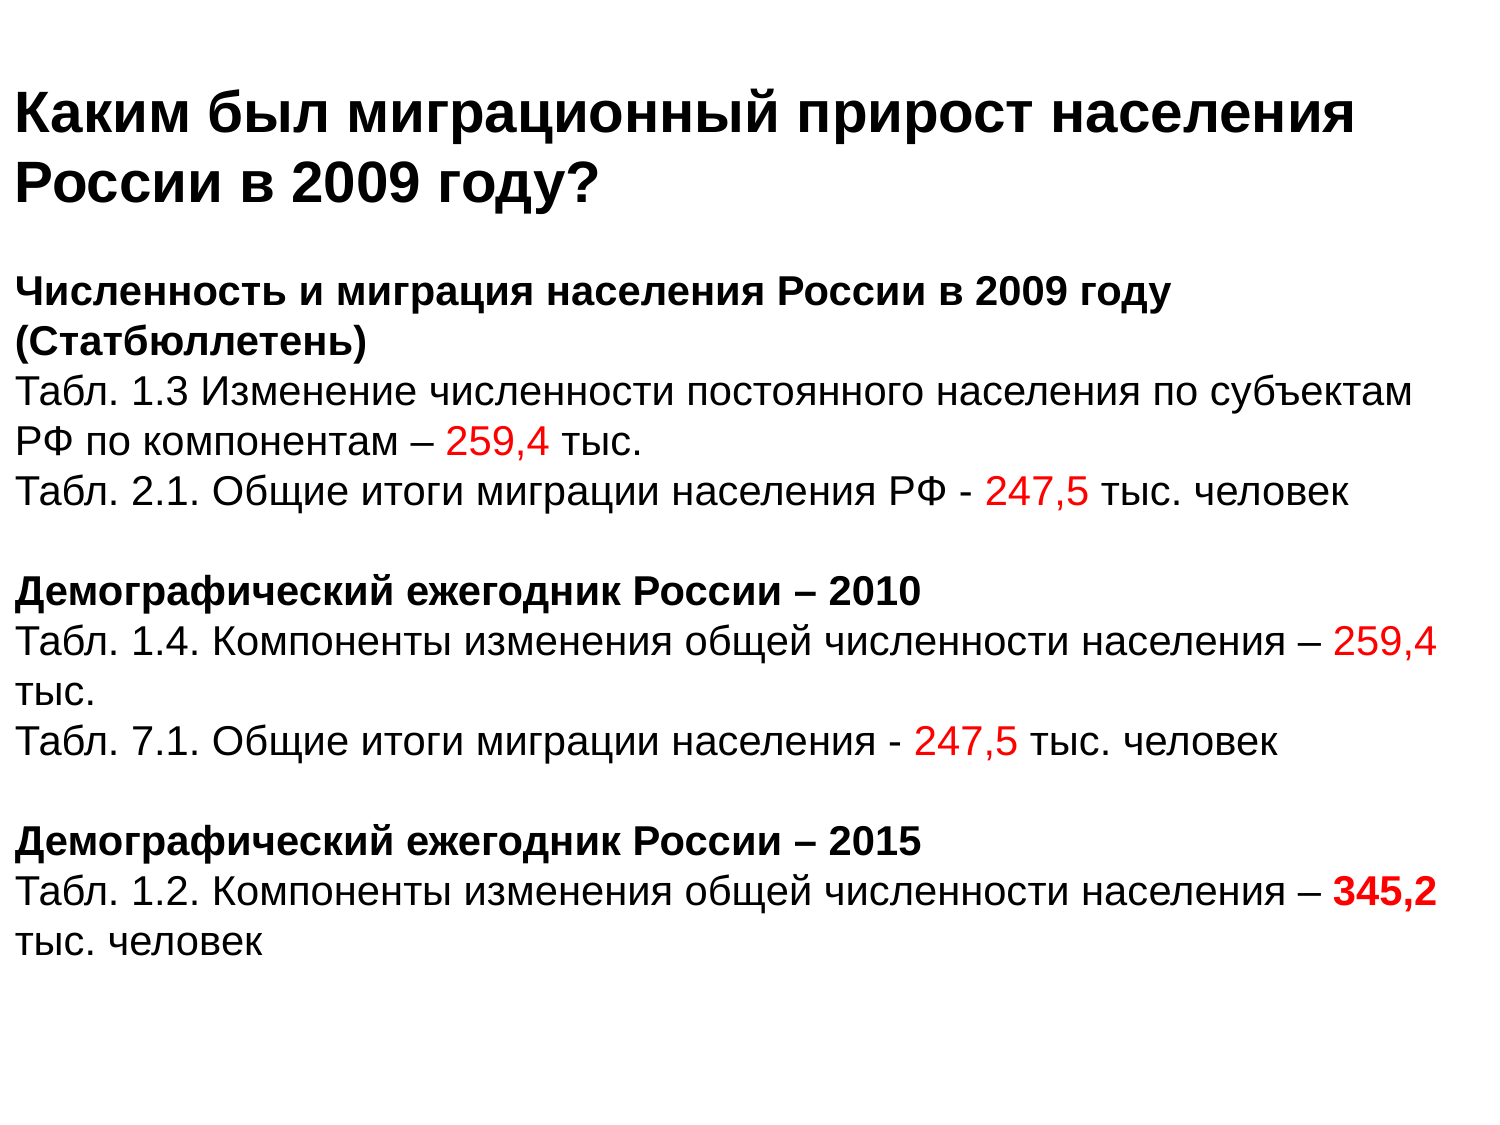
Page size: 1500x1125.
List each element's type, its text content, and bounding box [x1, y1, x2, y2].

text_box Каким был миграционный прирост населения России в 2009 году? Численность и миграция населения России в 2009 году (Статбюллетень) Табл. 1.3 Изменение численности постоянного населения по субъектам РФ по компонентам – 259,4 тыс. Табл. 2.1. Общие итоги миграции населения РФ - 247,5 тыс. человек Демографический ежегодник России – 2010 Табл. 1.4. Компоненты изменения общей численности населения – 259,4 тыс. Табл. 7.1. Общие итоги миграции населения - 247,5 тыс. человек Демографический ежегодник России – 2015 Табл. 1.2. Компоненты изменения общей численности населения – 345,2 тыс. человек [0, 66, 1459, 972]
